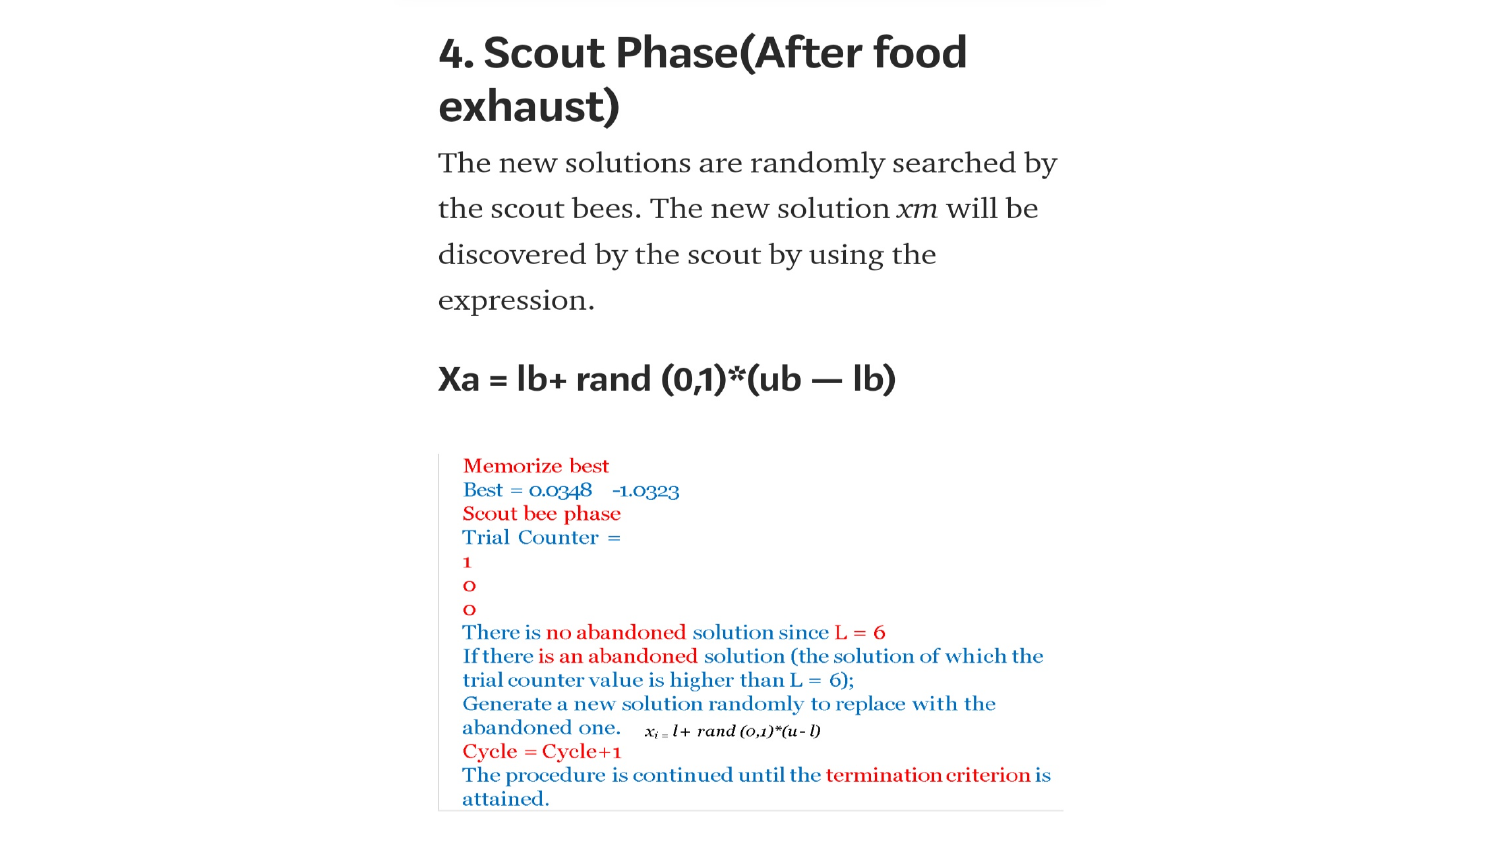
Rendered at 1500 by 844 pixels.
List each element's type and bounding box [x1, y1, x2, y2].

picture [393, 0, 1107, 844]
